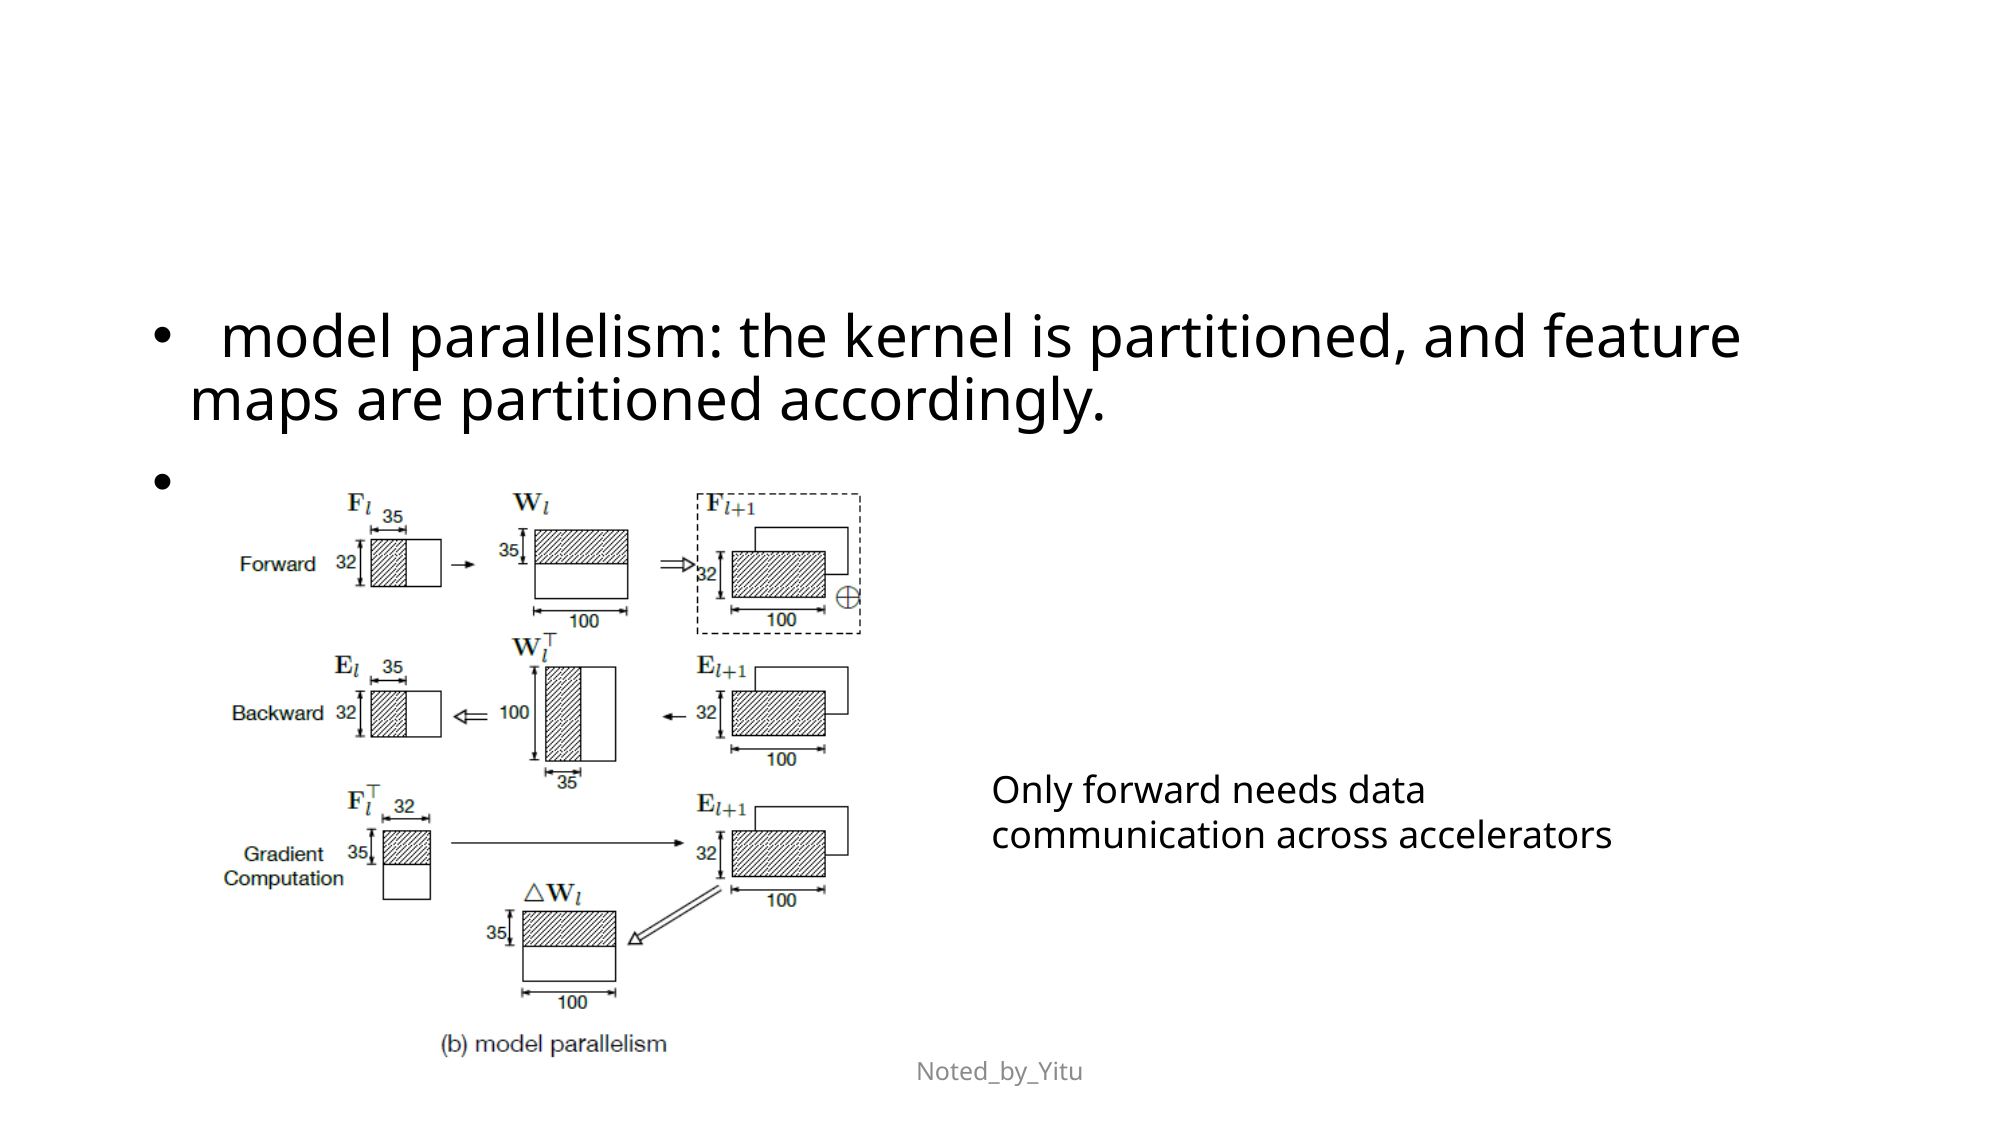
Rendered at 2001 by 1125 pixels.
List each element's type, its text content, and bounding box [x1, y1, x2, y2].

text_box Only forward needs data communication across accelerators [976, 758, 1636, 864]
list model parallelism: the kernel is partitioned, and feature maps are partitioned accordingly. [137, 299, 1863, 1014]
footer Noted_by_Yitu [662, 1042, 1338, 1103]
picture [219, 437, 881, 1068]
